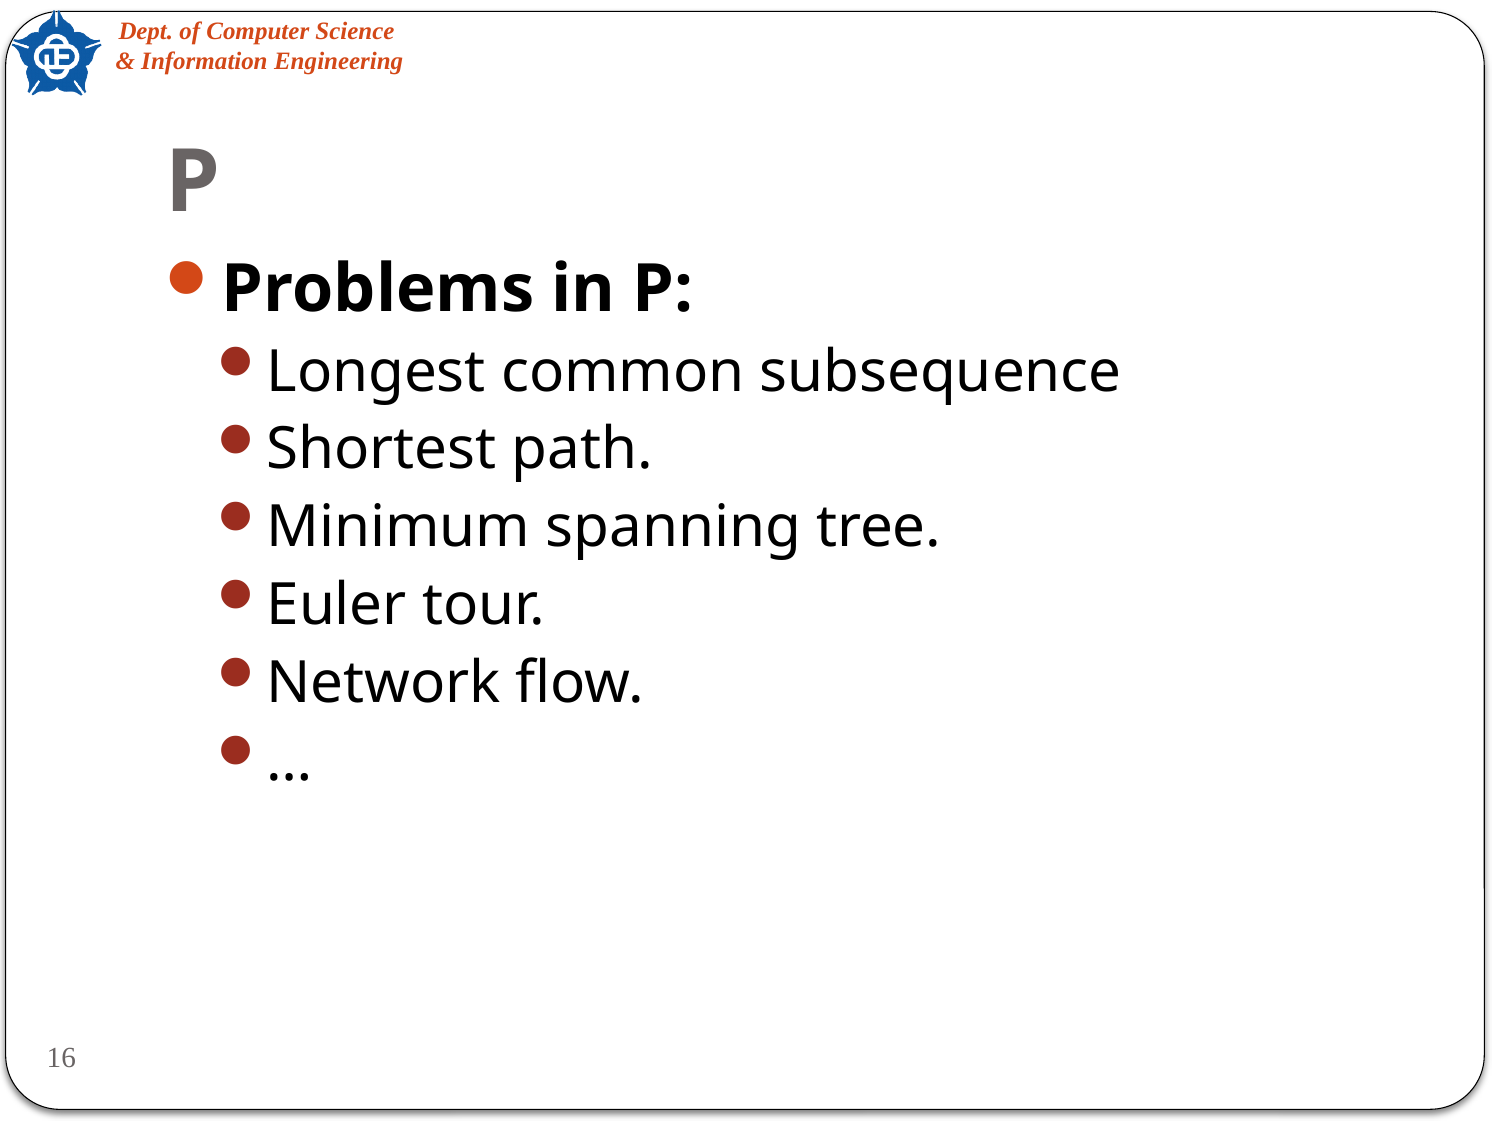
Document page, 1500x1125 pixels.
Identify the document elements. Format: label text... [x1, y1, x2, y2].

slide_number 16 [23, 1018, 99, 1094]
title P [149, 76, 1426, 237]
list Problems in P: Longest common subsequence Shortest path. Minimum spanning tree. Euler tour. Network flow. … [149, 237, 1426, 988]
picture [0, 0, 113, 103]
